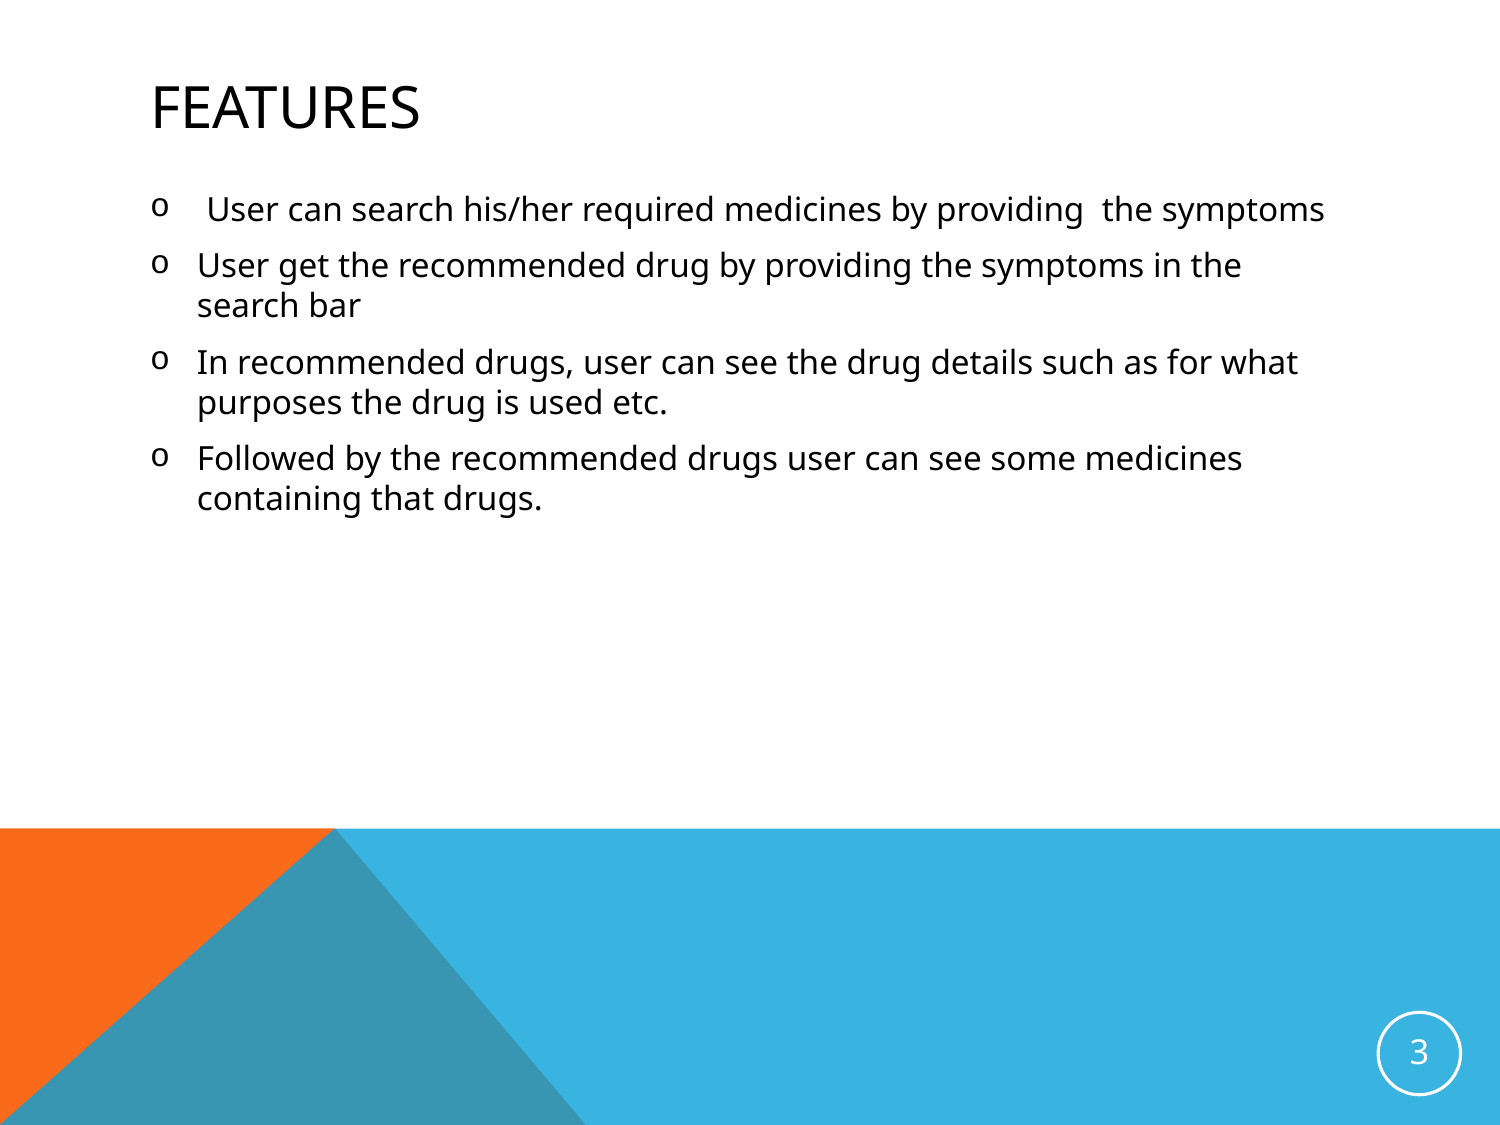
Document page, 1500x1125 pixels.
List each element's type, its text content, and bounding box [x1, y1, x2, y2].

title FEATURES [135, 60, 1369, 150]
list User can search his/her required medicines by providing the symptoms User get the recommended drug by providing the symptoms in the search bar In recommended drugs, user can see the drug details such as for what purposes the drug is used etc. Followed by the recommended drugs user can see some medicines containing that drugs. [135, 180, 1369, 768]
slide_number 3 [1376, 1010, 1463, 1097]
